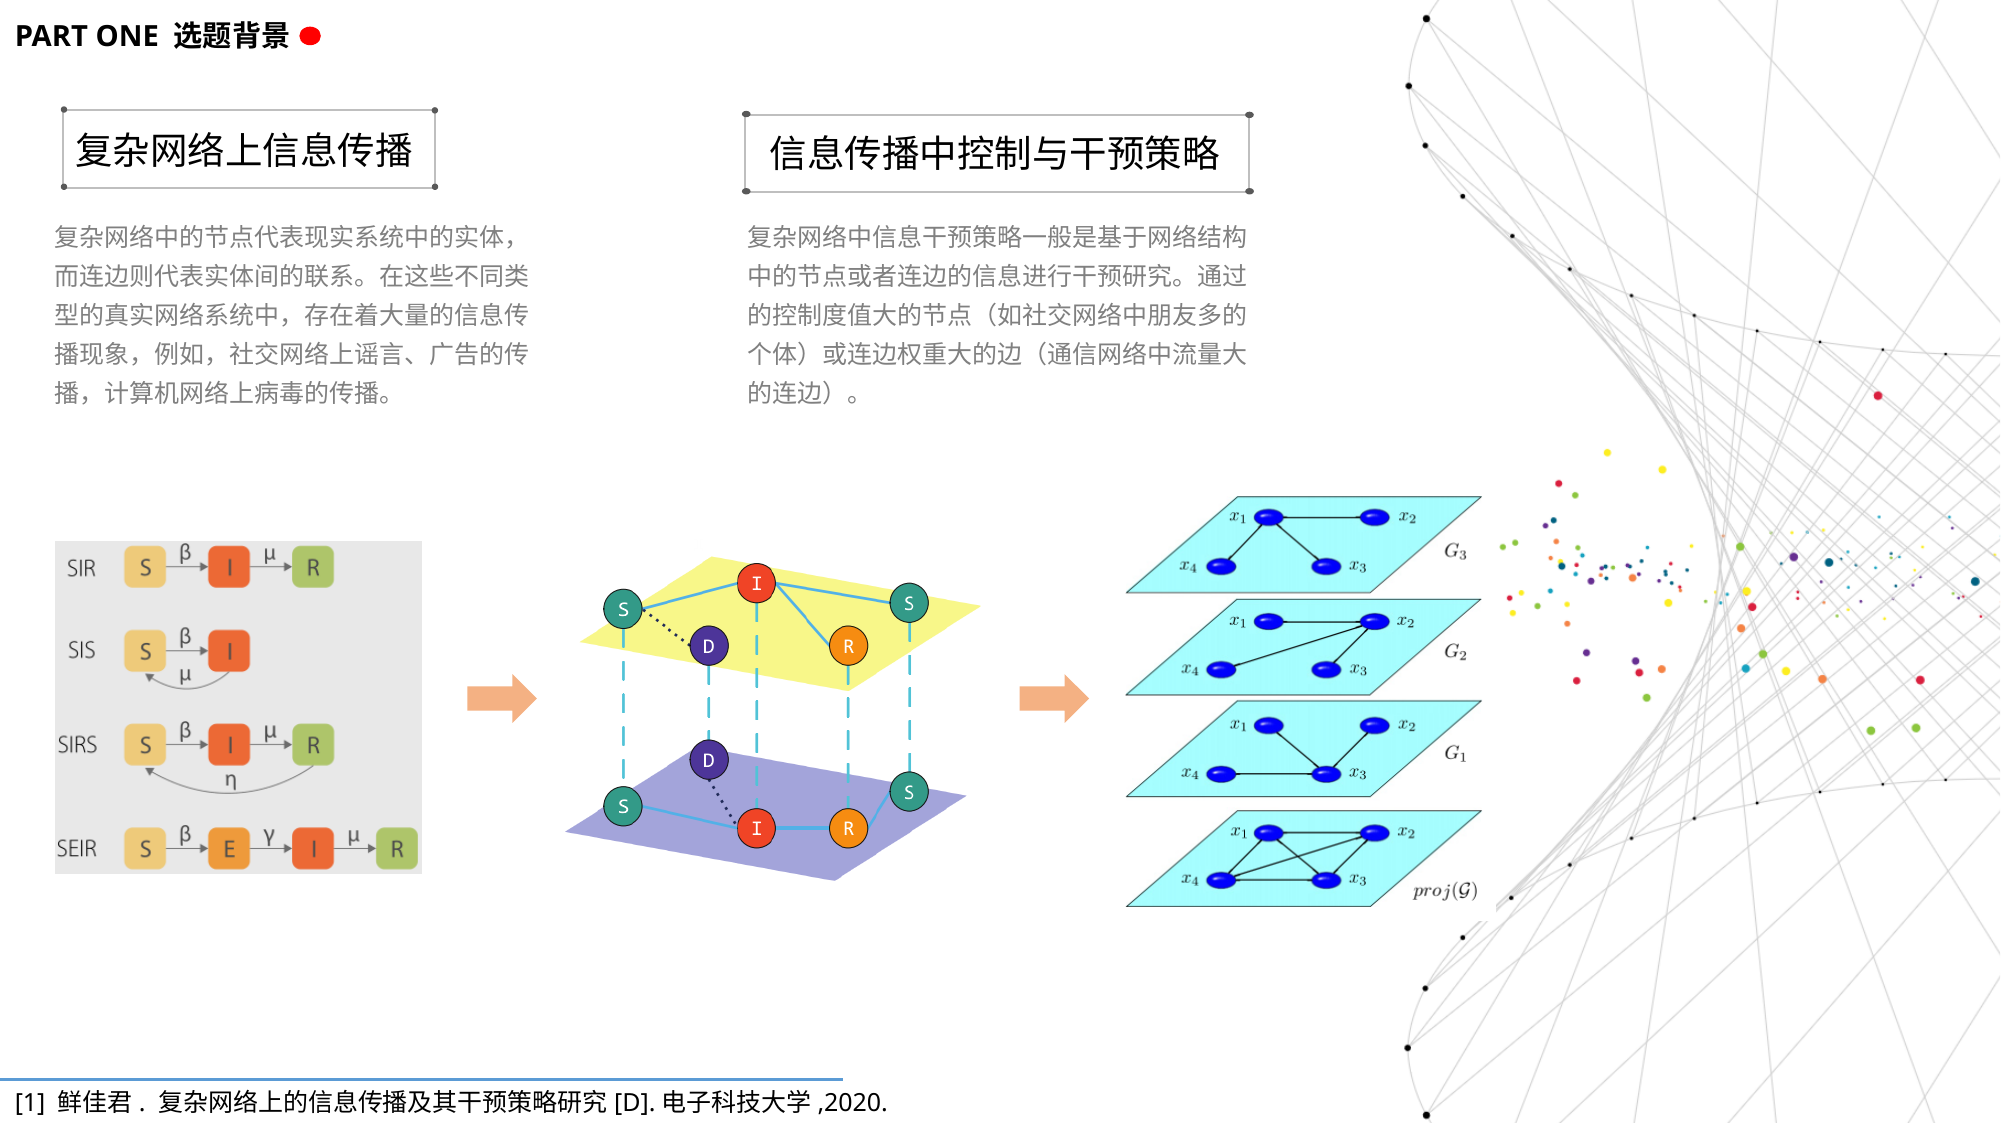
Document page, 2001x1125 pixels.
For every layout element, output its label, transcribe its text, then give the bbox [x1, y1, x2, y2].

text_box [298, 25, 322, 47]
picture [563, 539, 981, 890]
picture [1121, 0, 2001, 1123]
text_box 复杂网络中信息干预策略一般是基于网络结构中的节点或者连边的信息进行干预研究。通过的控制度值大的节点（如社交网络中朋友多的个体）或连边权重大的边（通信网络中流量大的连边）。 [732, 205, 1267, 415]
picture [55, 541, 422, 874]
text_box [741, 110, 1254, 195]
text_box [1019, 672, 1090, 725]
text_box PART ONE 选题背景 [0, 9, 611, 60]
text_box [60, 106, 439, 190]
text_box [466, 672, 538, 725]
text_box [1] 鲜佳君. 复杂网络上的信息传播及其干预策略研究[D].电子科技大学,2020. [0, 1079, 927, 1125]
